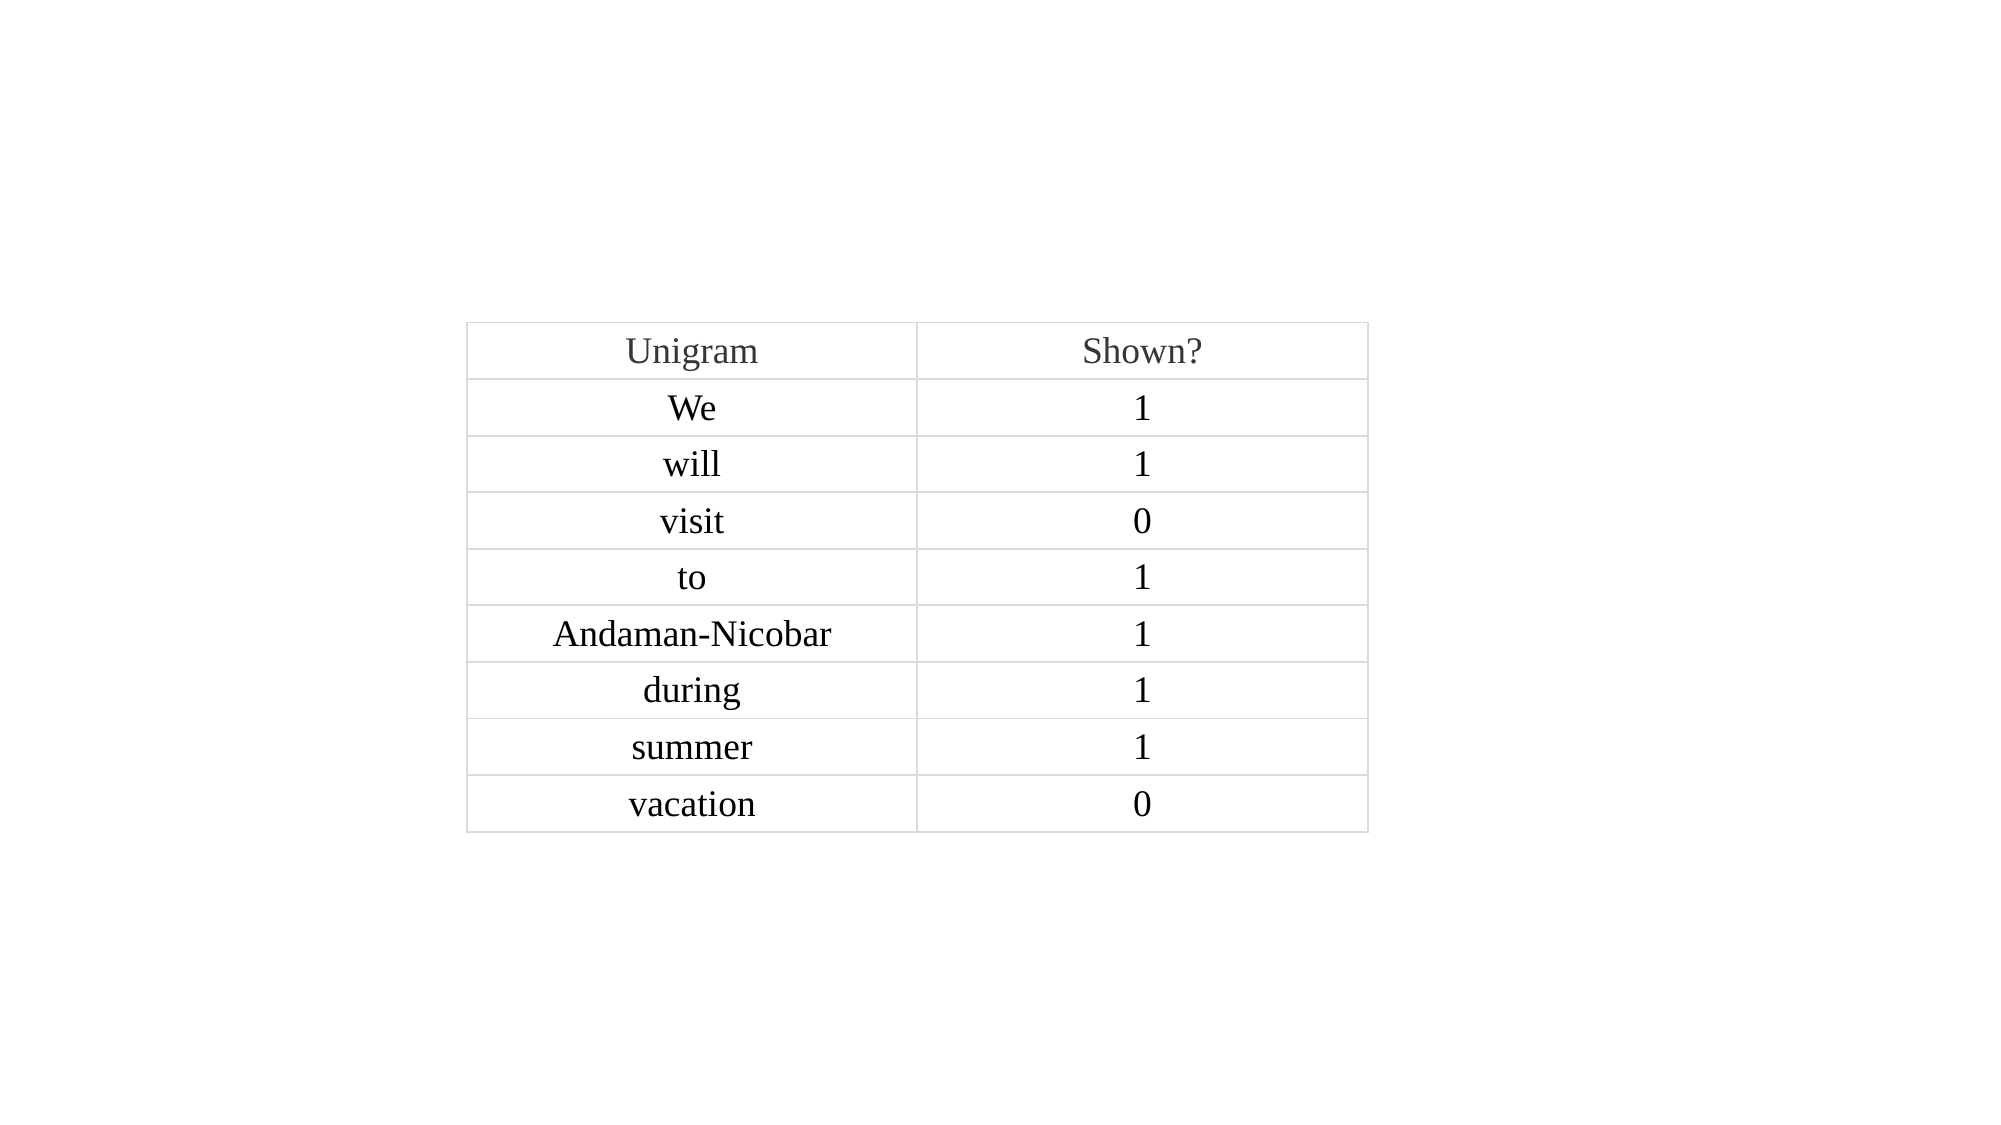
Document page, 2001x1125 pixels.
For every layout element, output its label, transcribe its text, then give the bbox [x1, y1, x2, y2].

table_header Shown? [918, 323, 1367, 378]
table_cell 0 [918, 493, 1367, 548]
table_cell 1 [918, 606, 1367, 661]
table_cell vacation [468, 776, 916, 831]
table_cell 1 [918, 663, 1367, 718]
table_cell 1 [918, 719, 1367, 774]
table_cell visit [468, 493, 916, 548]
table_header Unigram [468, 323, 916, 378]
table_cell 1 [918, 437, 1367, 491]
table_cell 1 [918, 380, 1367, 435]
table_cell summer [468, 719, 916, 774]
table_cell We [468, 380, 916, 435]
table_cell 0 [918, 776, 1367, 831]
table_cell 1 [918, 550, 1367, 604]
table_cell Andaman-Nicobar [468, 606, 916, 661]
table_cell will [468, 437, 916, 491]
table_cell to [468, 550, 916, 604]
table_cell during [468, 663, 916, 718]
